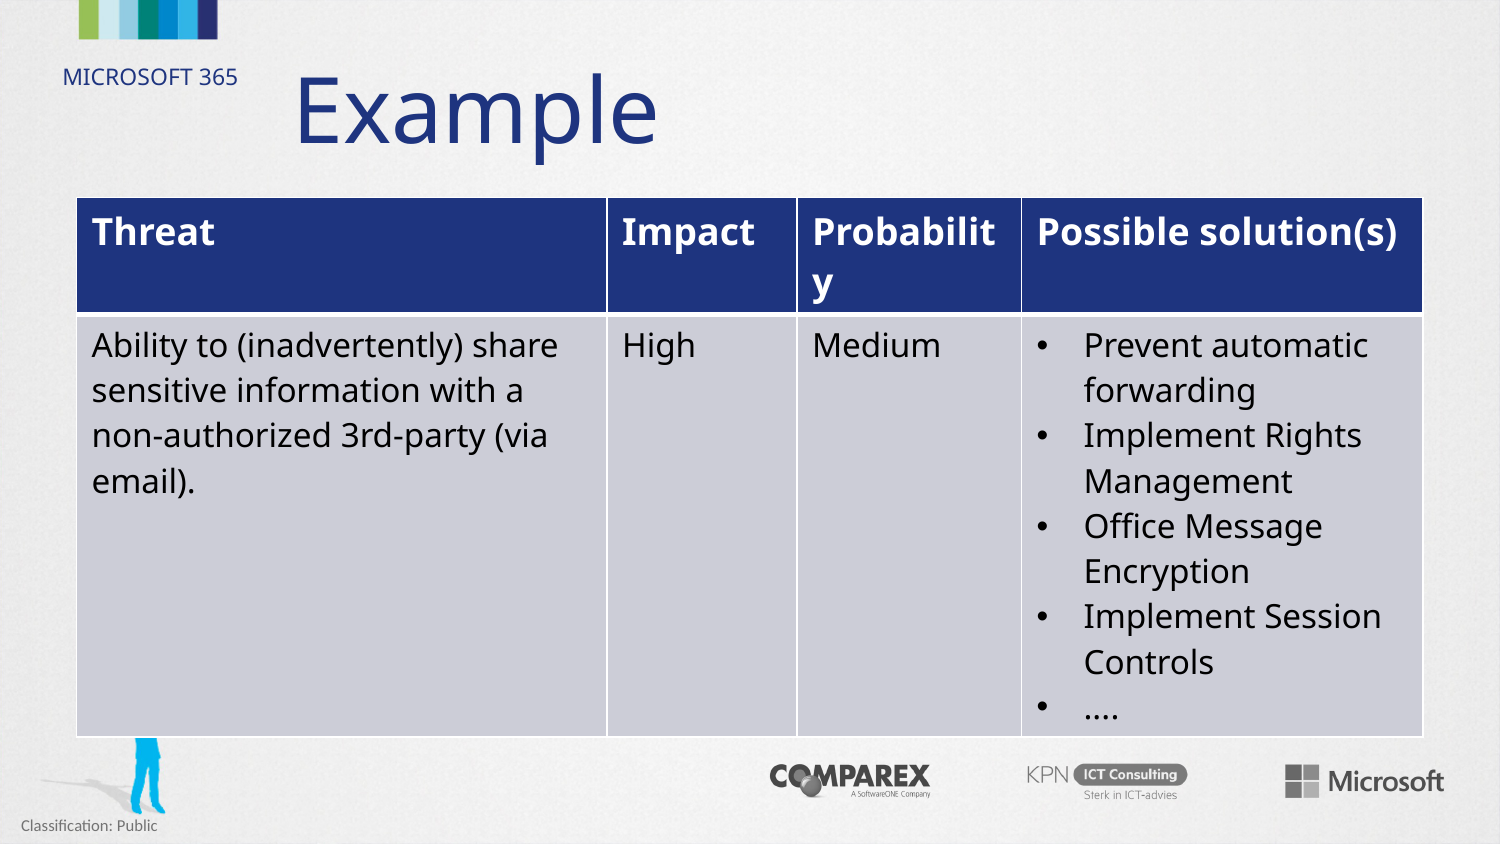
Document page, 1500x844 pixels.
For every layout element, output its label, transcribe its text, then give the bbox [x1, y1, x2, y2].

picture [0, 0, 1500, 844]
table_header Probability [798, 198, 1021, 312]
table_header Possible solution(s) [1022, 198, 1422, 312]
table_cell Prevent automatic forwarding Implement Rights Management Office Message Encryption Implement Session Controls .... [1022, 317, 1422, 736]
table_cell Medium [798, 317, 1021, 736]
table_cell Ability to (inadvertently) share sensitive information with a non-authorized 3rd-party (via email). [77, 317, 606, 736]
table_cell High [608, 317, 796, 736]
table_header Impact [608, 198, 796, 312]
table_header Threat [77, 198, 606, 312]
title Example [277, 44, 1424, 185]
